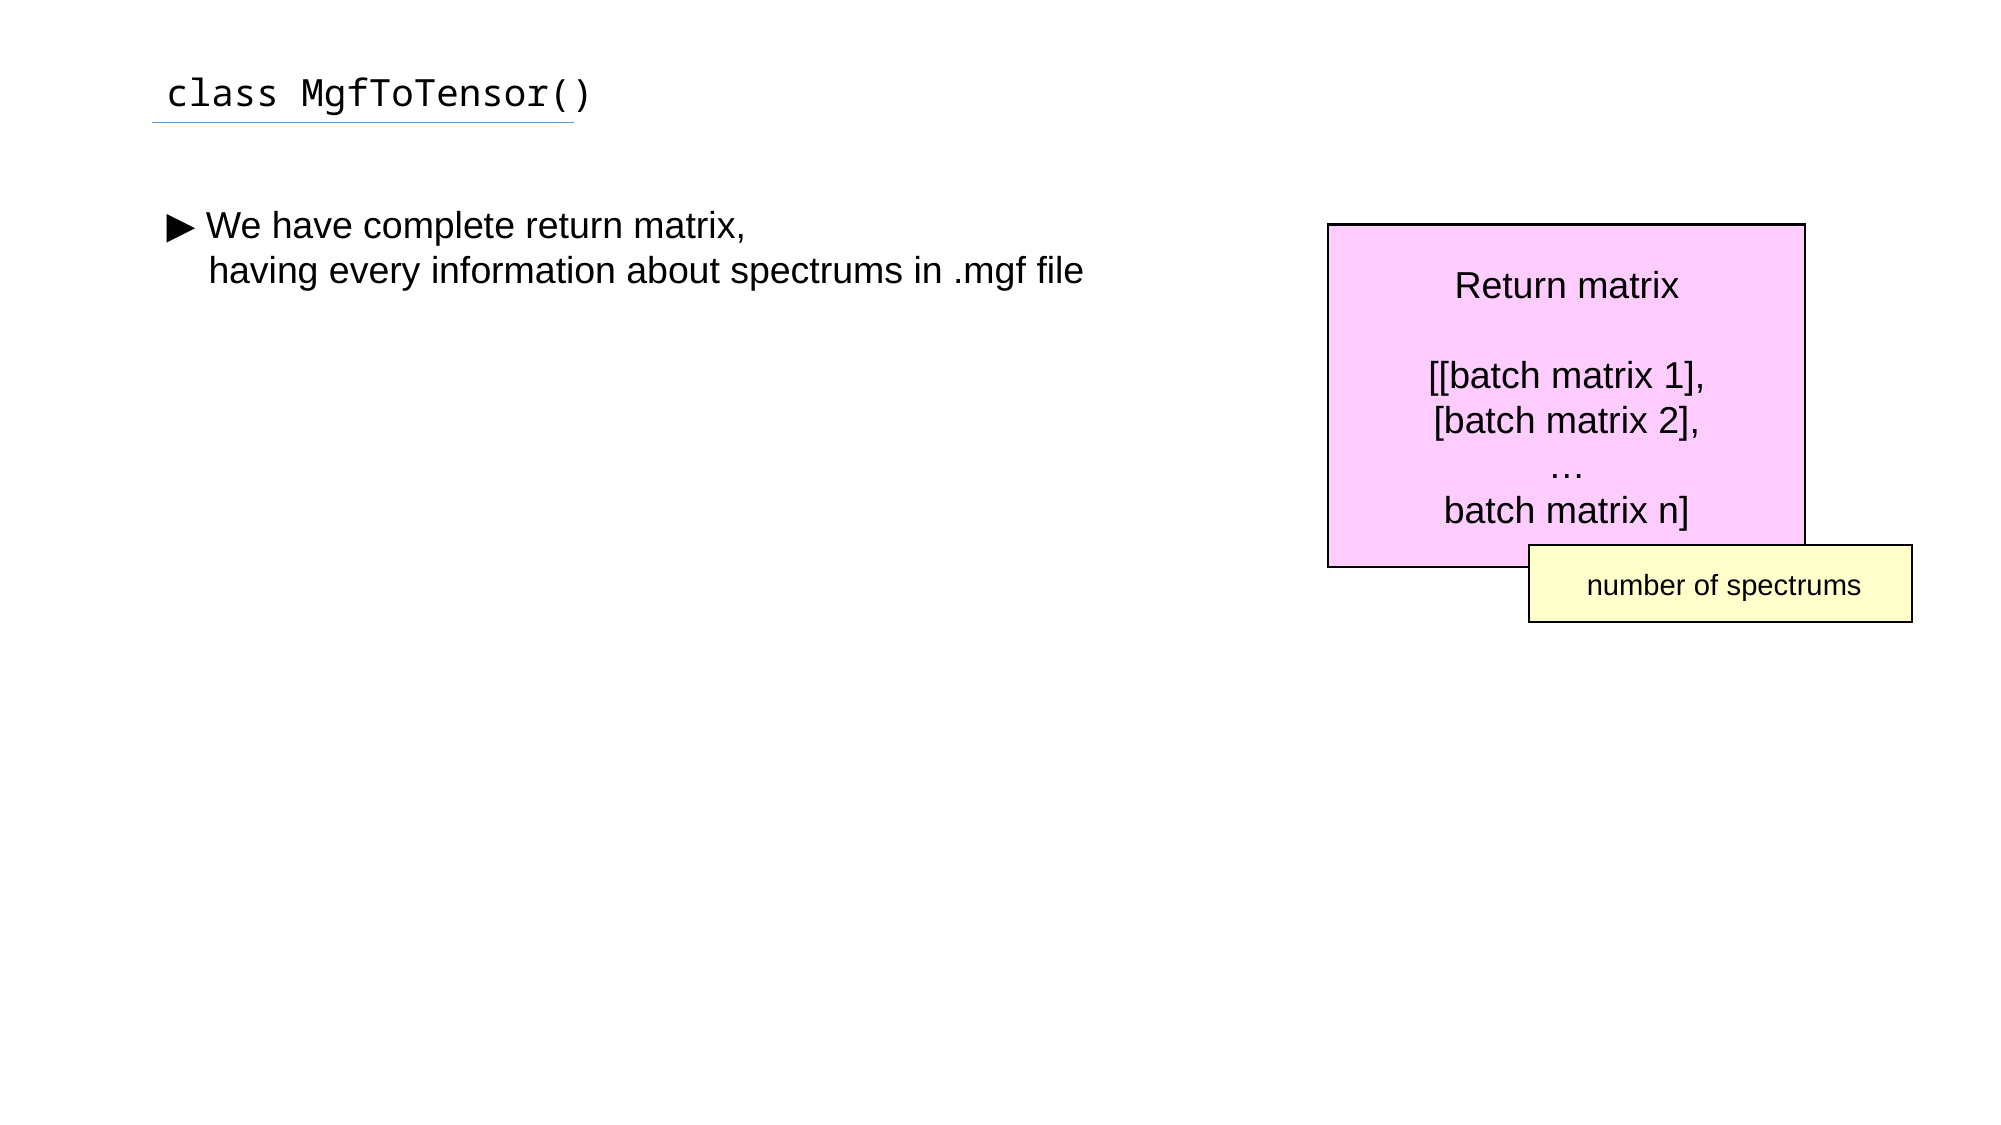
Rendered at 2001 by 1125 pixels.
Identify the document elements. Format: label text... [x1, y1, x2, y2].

text_box Return matrix [[batch matrix 1], [batch matrix 2], … batch matrix n] [1327, 223, 1806, 568]
text_box class MgfToTensor() [151, 61, 1006, 122]
text_box ▶ We have complete return matrix, having every information about spectrums in .mgf file [151, 194, 1247, 299]
